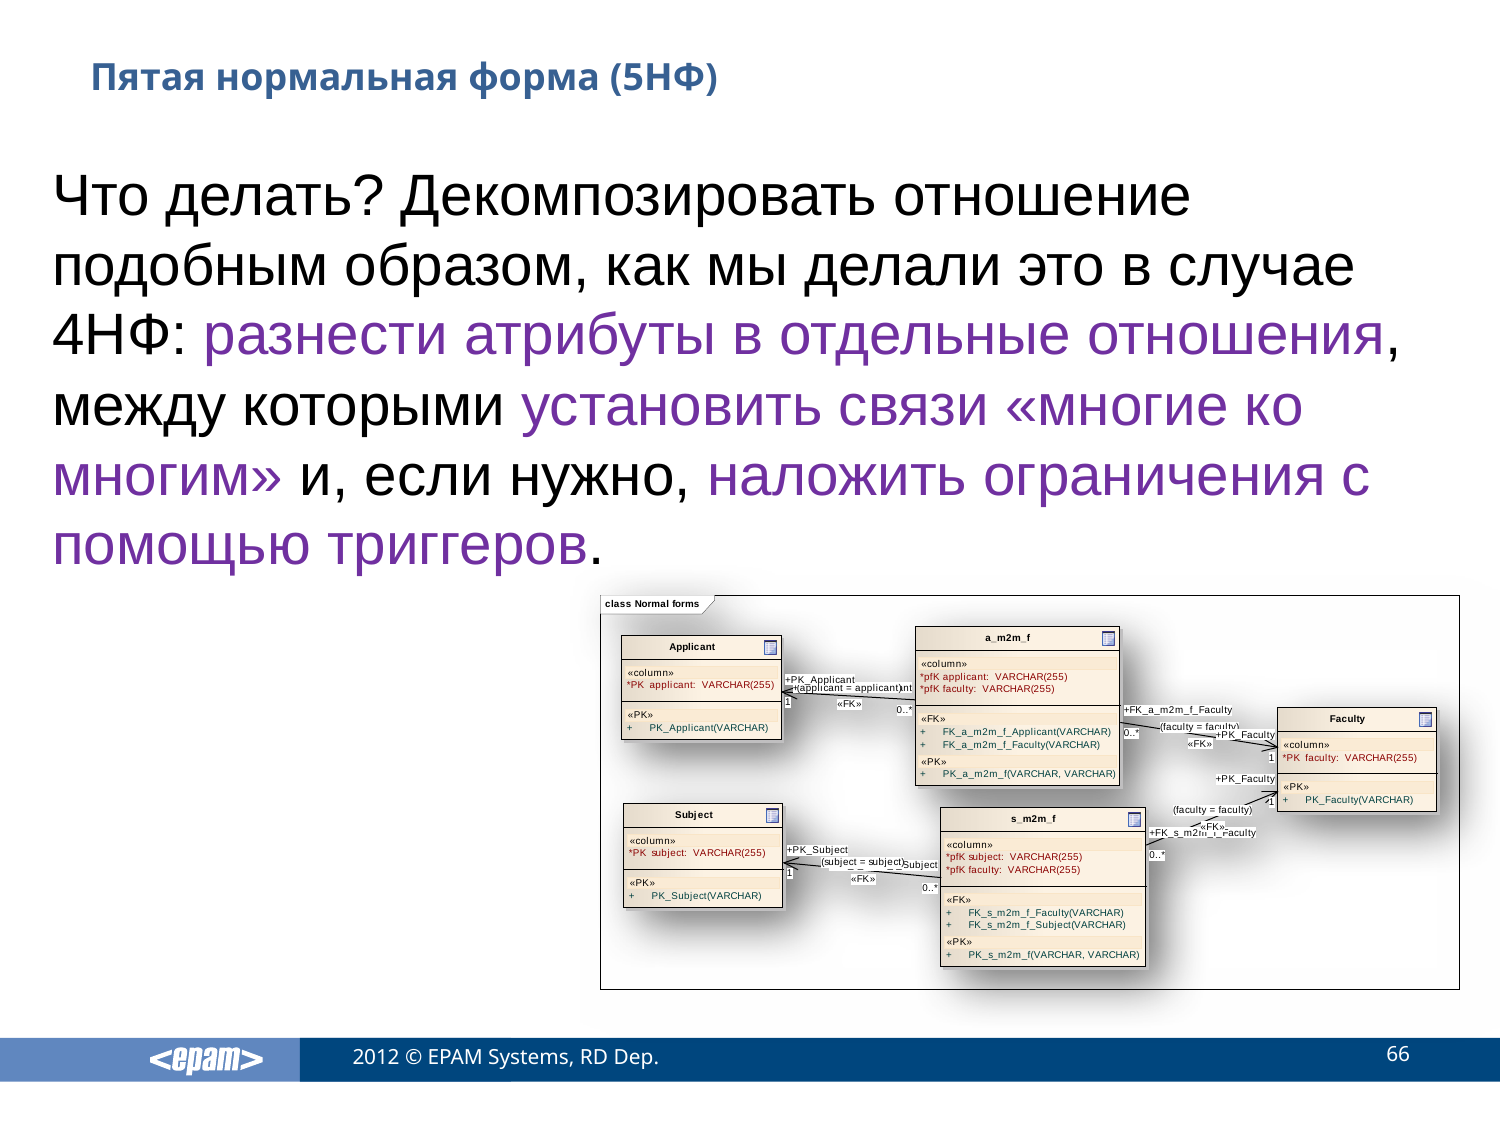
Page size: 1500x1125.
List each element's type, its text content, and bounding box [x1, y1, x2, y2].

footer 2012 © EPAM Systems, RD Dep. [337, 1028, 738, 1088]
text_box Что делать? Декомпозировать отношение подобным образом, как мы делали это в случае 4НФ: разнести атрибуты в отдельные отношения, между которыми установить связи «многие ко многим» и, если нужно, наложить ограничения с помощью триггеров. [37, 149, 1463, 588]
picture [597, 591, 1463, 993]
slide_number 66 [1262, 1025, 1425, 1085]
title Пятая нормальная форма (5НФ) [75, 45, 1425, 149]
